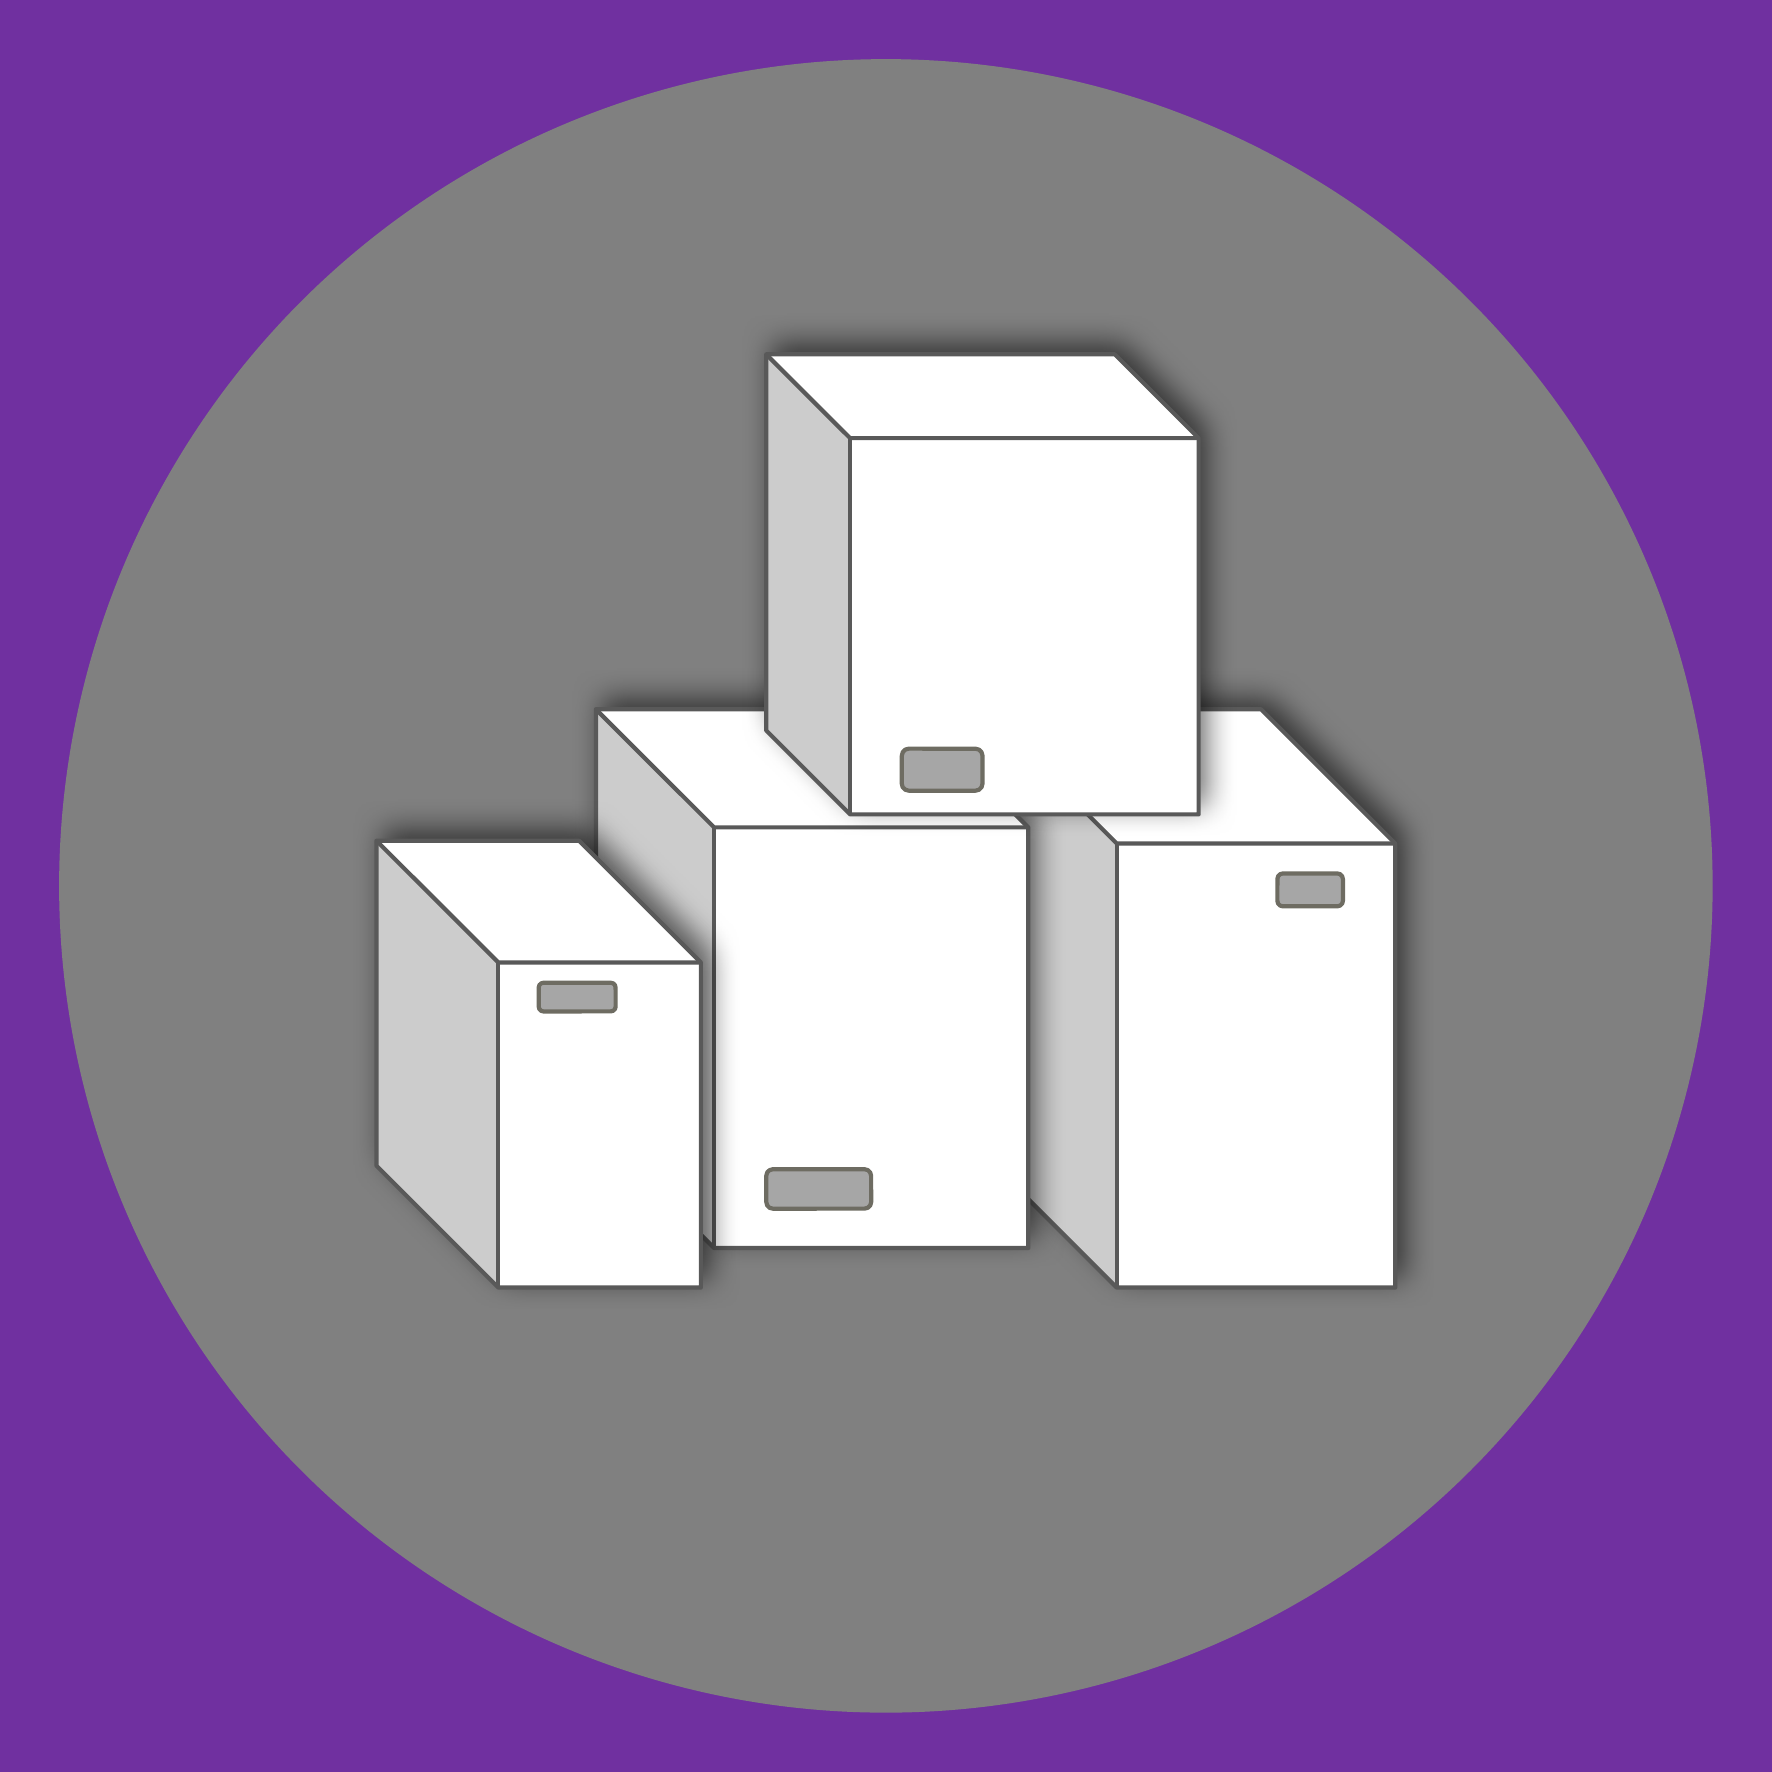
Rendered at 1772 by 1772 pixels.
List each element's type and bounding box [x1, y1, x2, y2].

text_box [376, 354, 1396, 1288]
text_box [57, 57, 1715, 1715]
